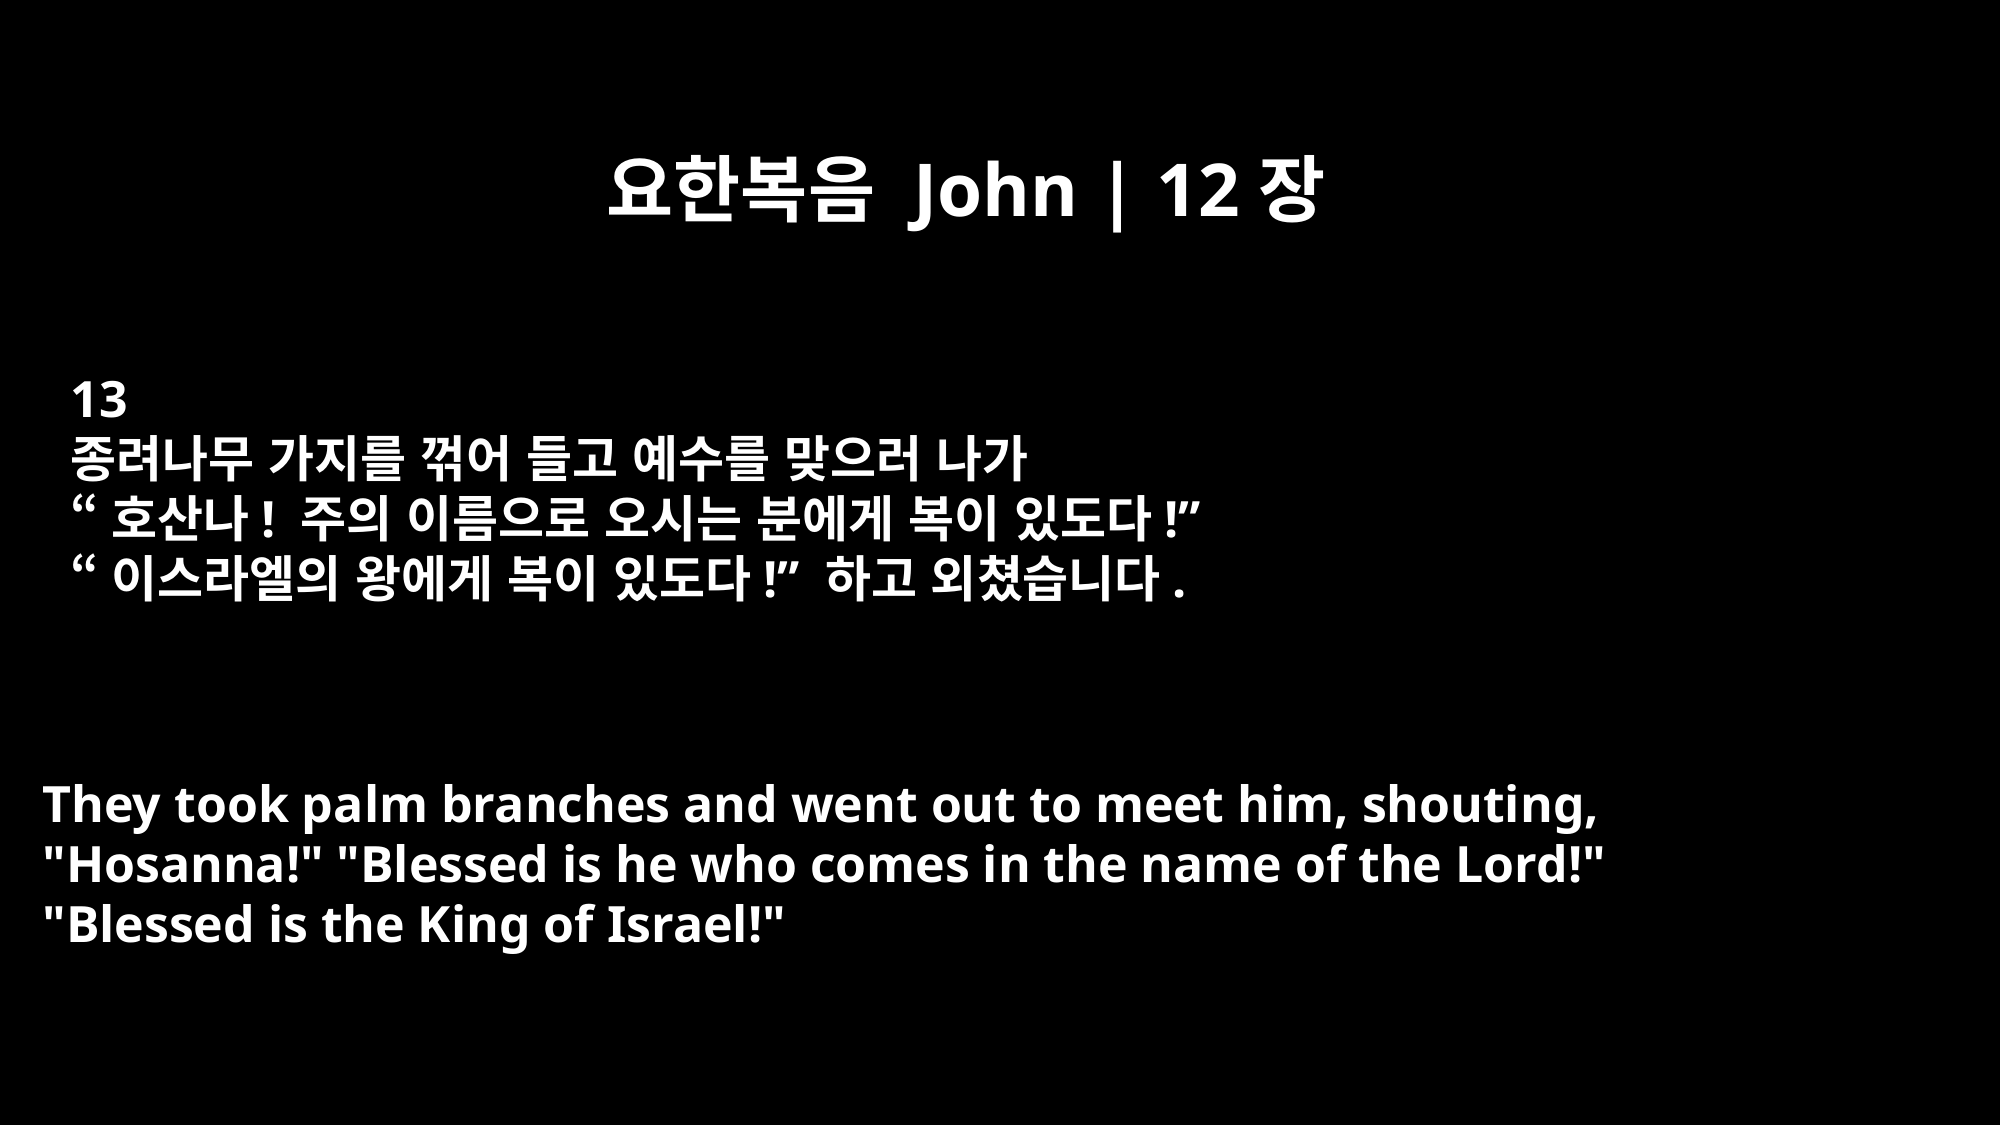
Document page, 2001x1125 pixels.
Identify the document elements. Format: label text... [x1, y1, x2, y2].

text_box They took palm branches and went out to meet him, shouting, "Hosanna!" "Blessed is he who comes in the name of the Lord!" "Blessed is the King of Israel!" [27, 764, 1622, 960]
text_box 13 종려나무 가지를 꺾어 들고 예수를 맞으러 나가 “호산나! 주의 이름으로 오시는 분에게 복이 있도다!” “이스라엘의 왕에게 복이 있도다!” 하고 외쳤습니다. [55, 359, 1216, 615]
text_box 요한복음 John | 12장 [591, 136, 1341, 239]
